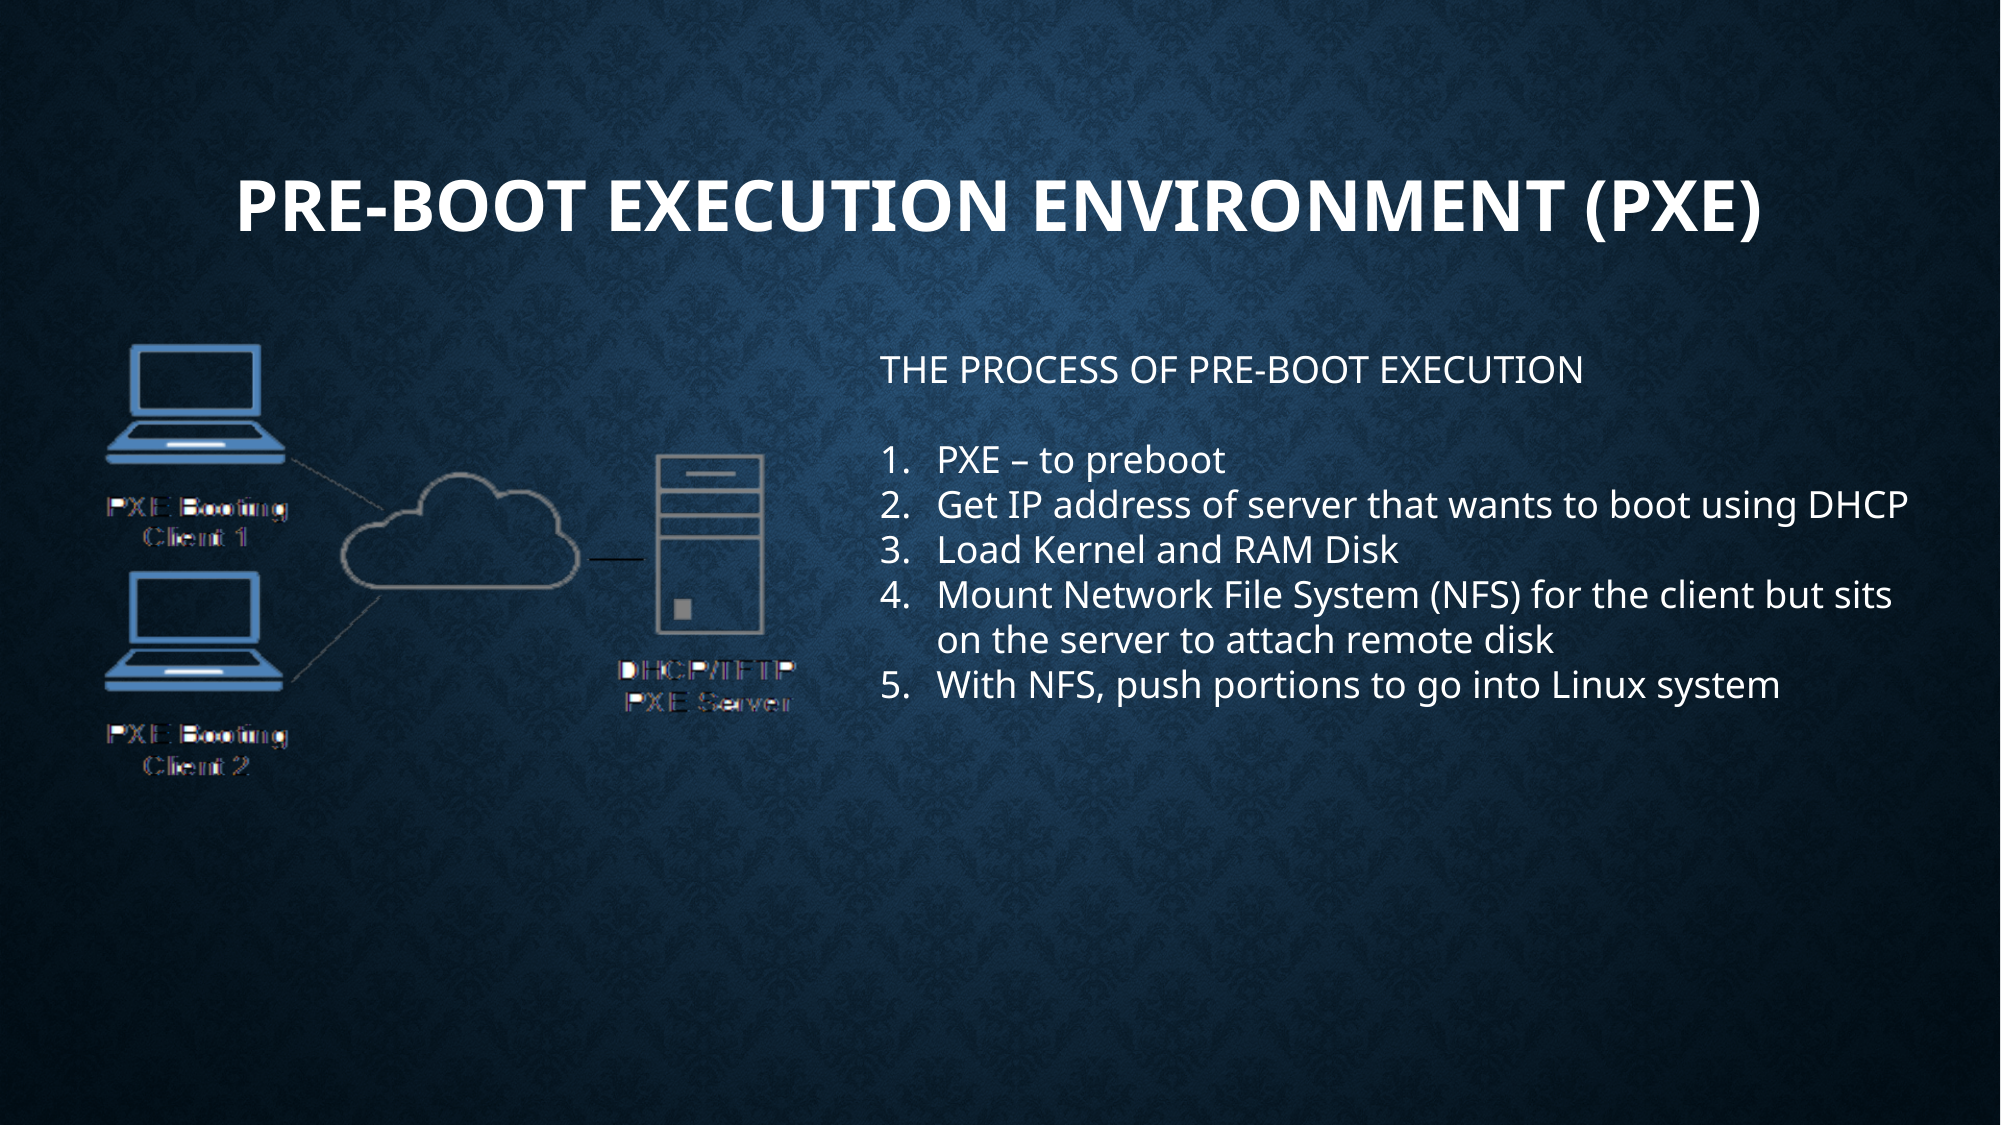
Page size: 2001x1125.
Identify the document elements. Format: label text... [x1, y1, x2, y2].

text_box THE PROCESS OF PRE-BOOT EXECUTION PXE – to preboot Get IP address of server that wants to boot using DHCP Load Kernel and RAM Disk Mount Network File System (NFS) for the client but sits on the server to attach remote disk With NFS, push portions to go into Linux system [865, 338, 1931, 849]
title Pre-boot execution environment (PXE) [149, 99, 1849, 318]
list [88, 338, 818, 797]
